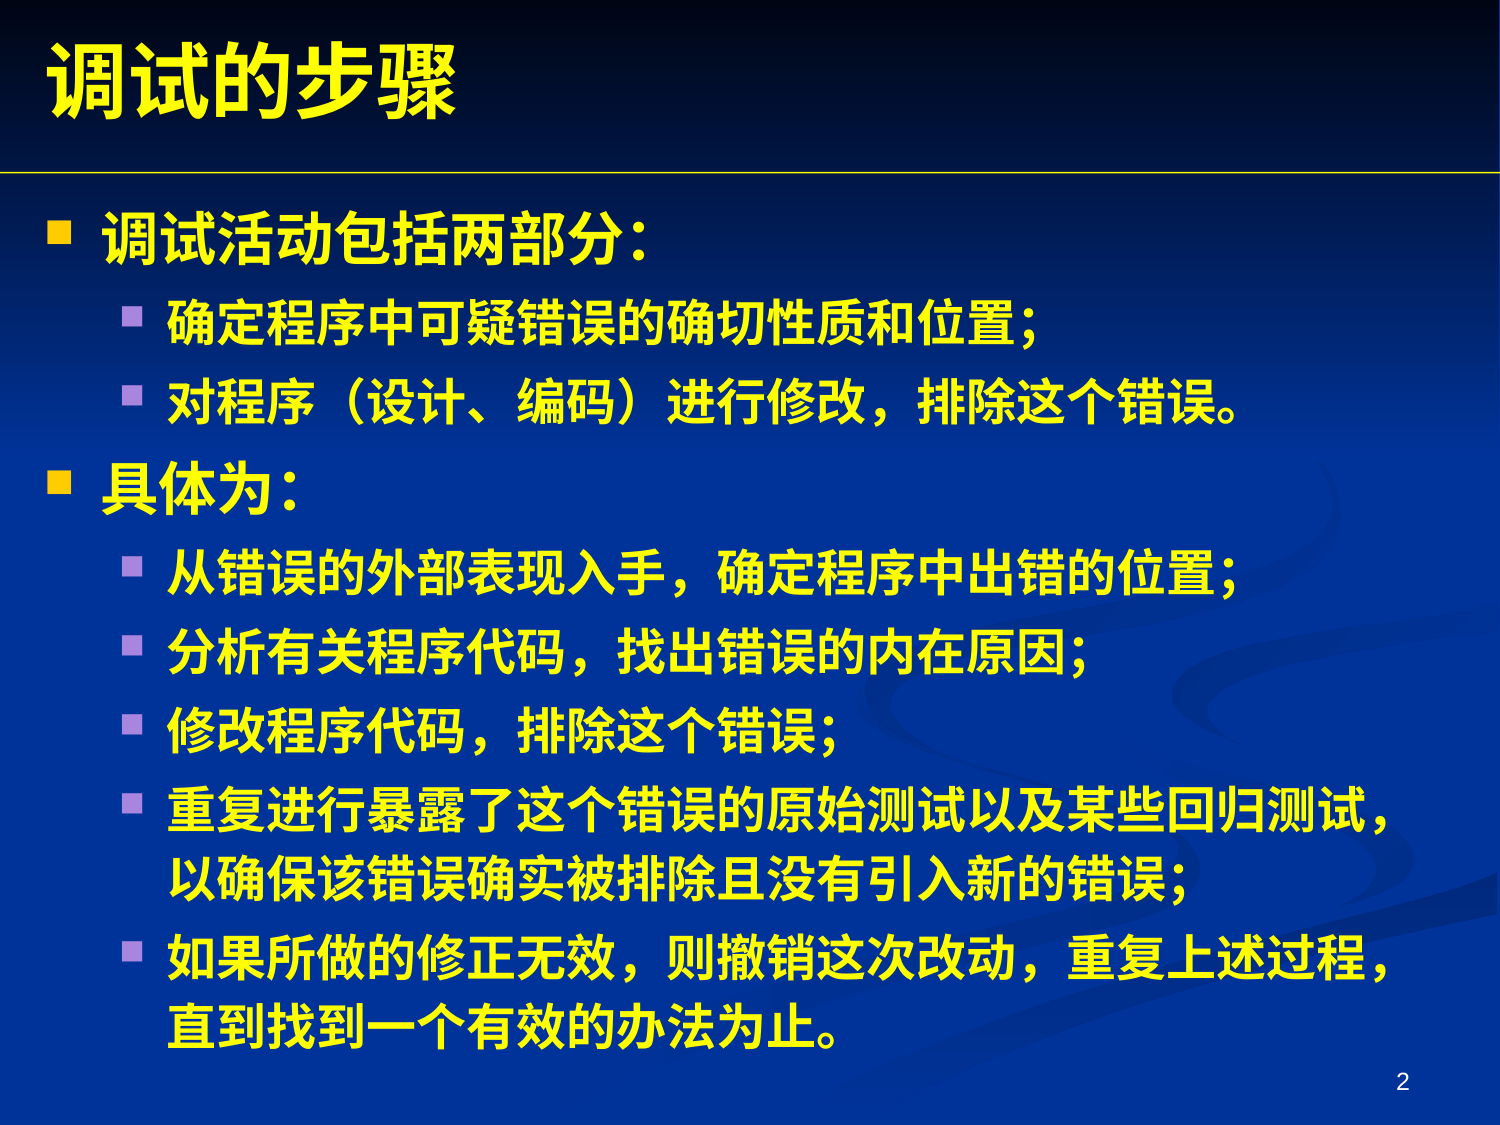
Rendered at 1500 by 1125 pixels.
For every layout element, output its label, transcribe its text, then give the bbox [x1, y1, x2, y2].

text_box 调试的步骤 [29, 21, 1471, 138]
slide_number 2 [1074, 1083, 1426, 1104]
text_box 调试活动包括两部分： 确定程序中可疑错误的确切性质和位置； 对程序（设计、编码）进行修改，排除这个错误。 具体为： 从错误的外部表现入手，确定程序中出错的位置； 分析有关程序代码，找出错误的内在原因； 修改程序代码，排除这个错误； 重复进行暴露了这个错误的原始测试以及某些回归测试，以确保该错误确实被排除且没有引入新的错误； 如果所做的修正无效，则撤销这次改动，重复上述过程，直到找到一个有效的办法为止。 [29, 184, 1471, 1083]
